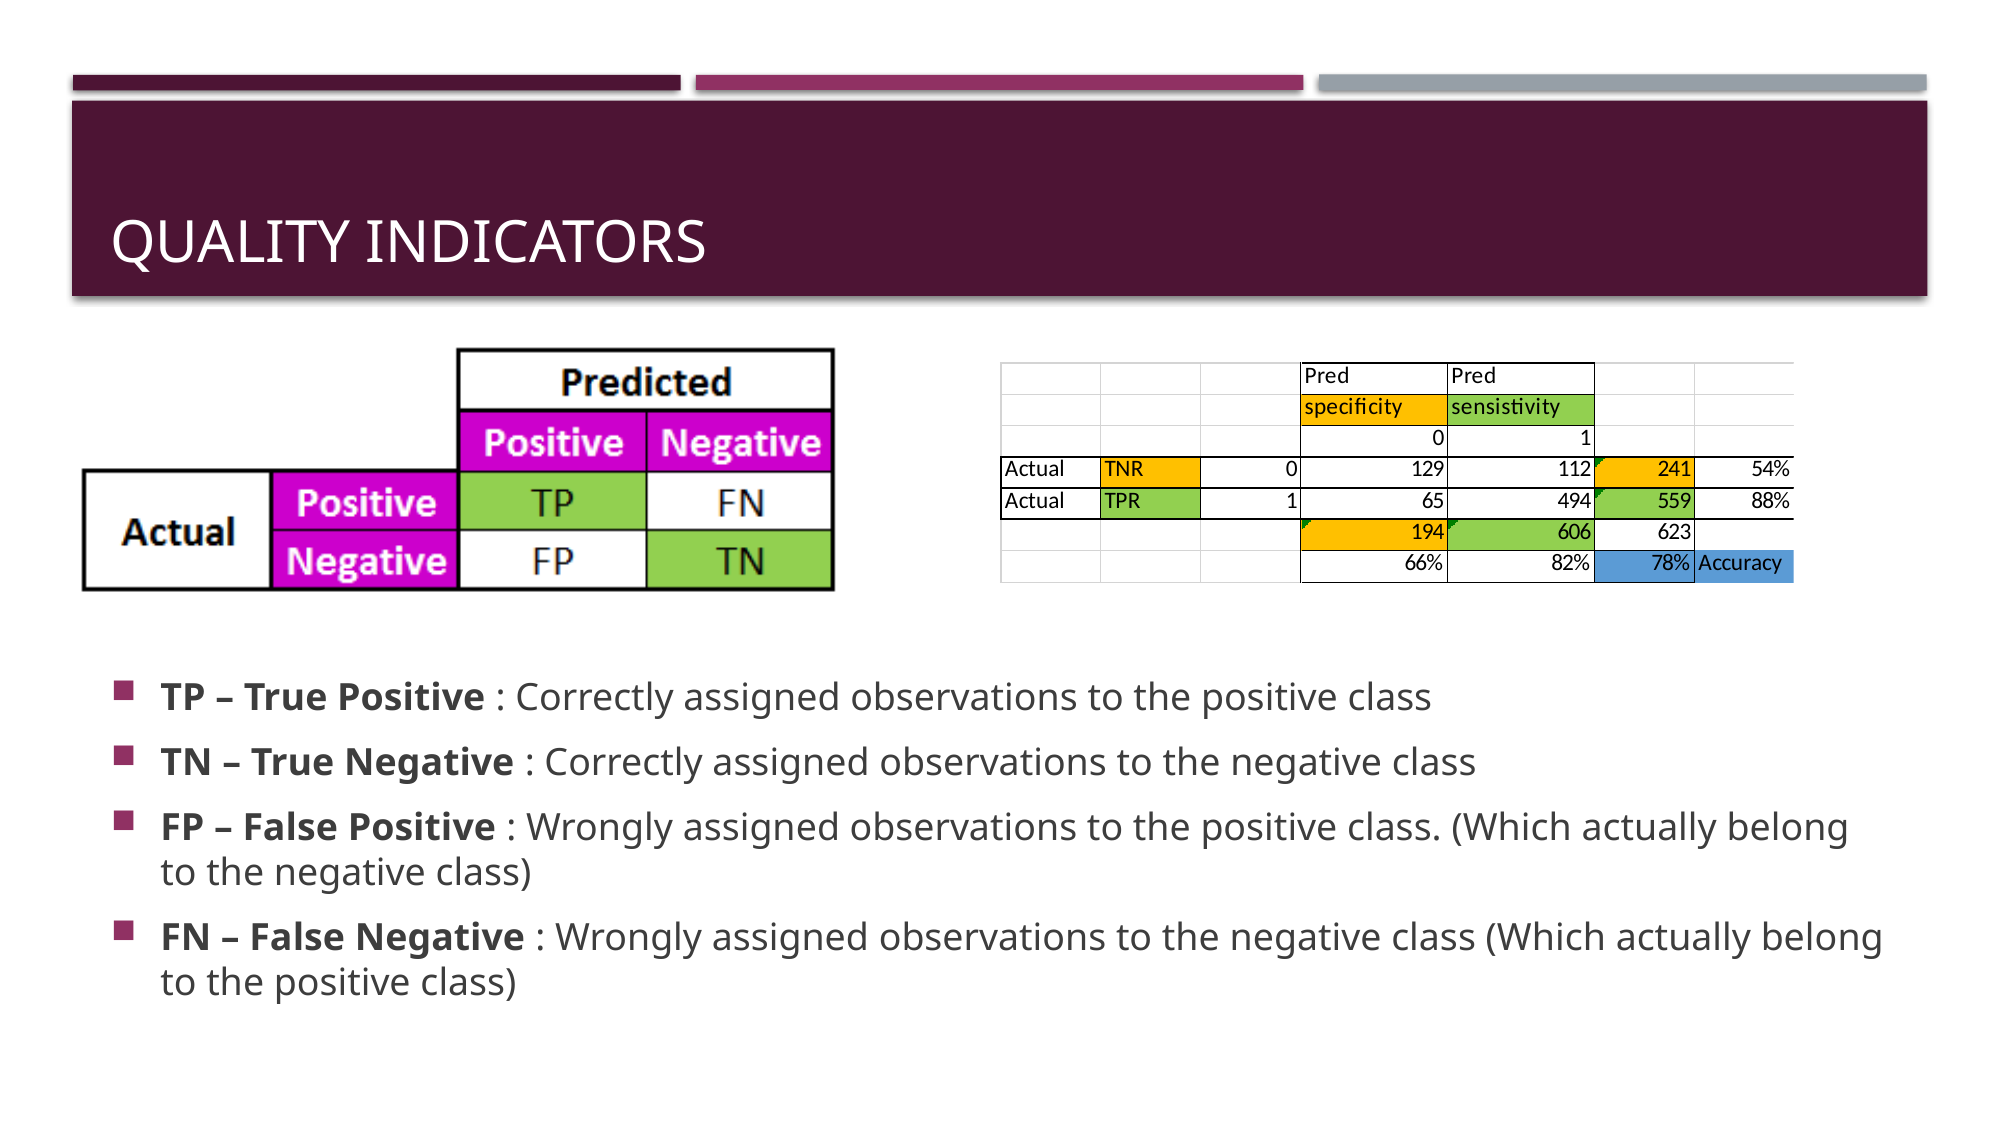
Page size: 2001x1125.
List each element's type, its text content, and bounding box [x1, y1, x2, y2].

list TP – True Positive : Correctly assigned observations to the positive class TN – True Negative : Correctly assigned observations to the negative class FP – False Positive : Wrongly assigned observations to the positive class. (Which actually belong to the negative class) FN – False Negative : Wrongly assigned observations to the negative class (Which actually belong to the positive class) [95, 665, 1905, 1063]
title Quality indicators [95, 115, 1905, 282]
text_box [999, 361, 1796, 585]
picture [54, 332, 861, 615]
